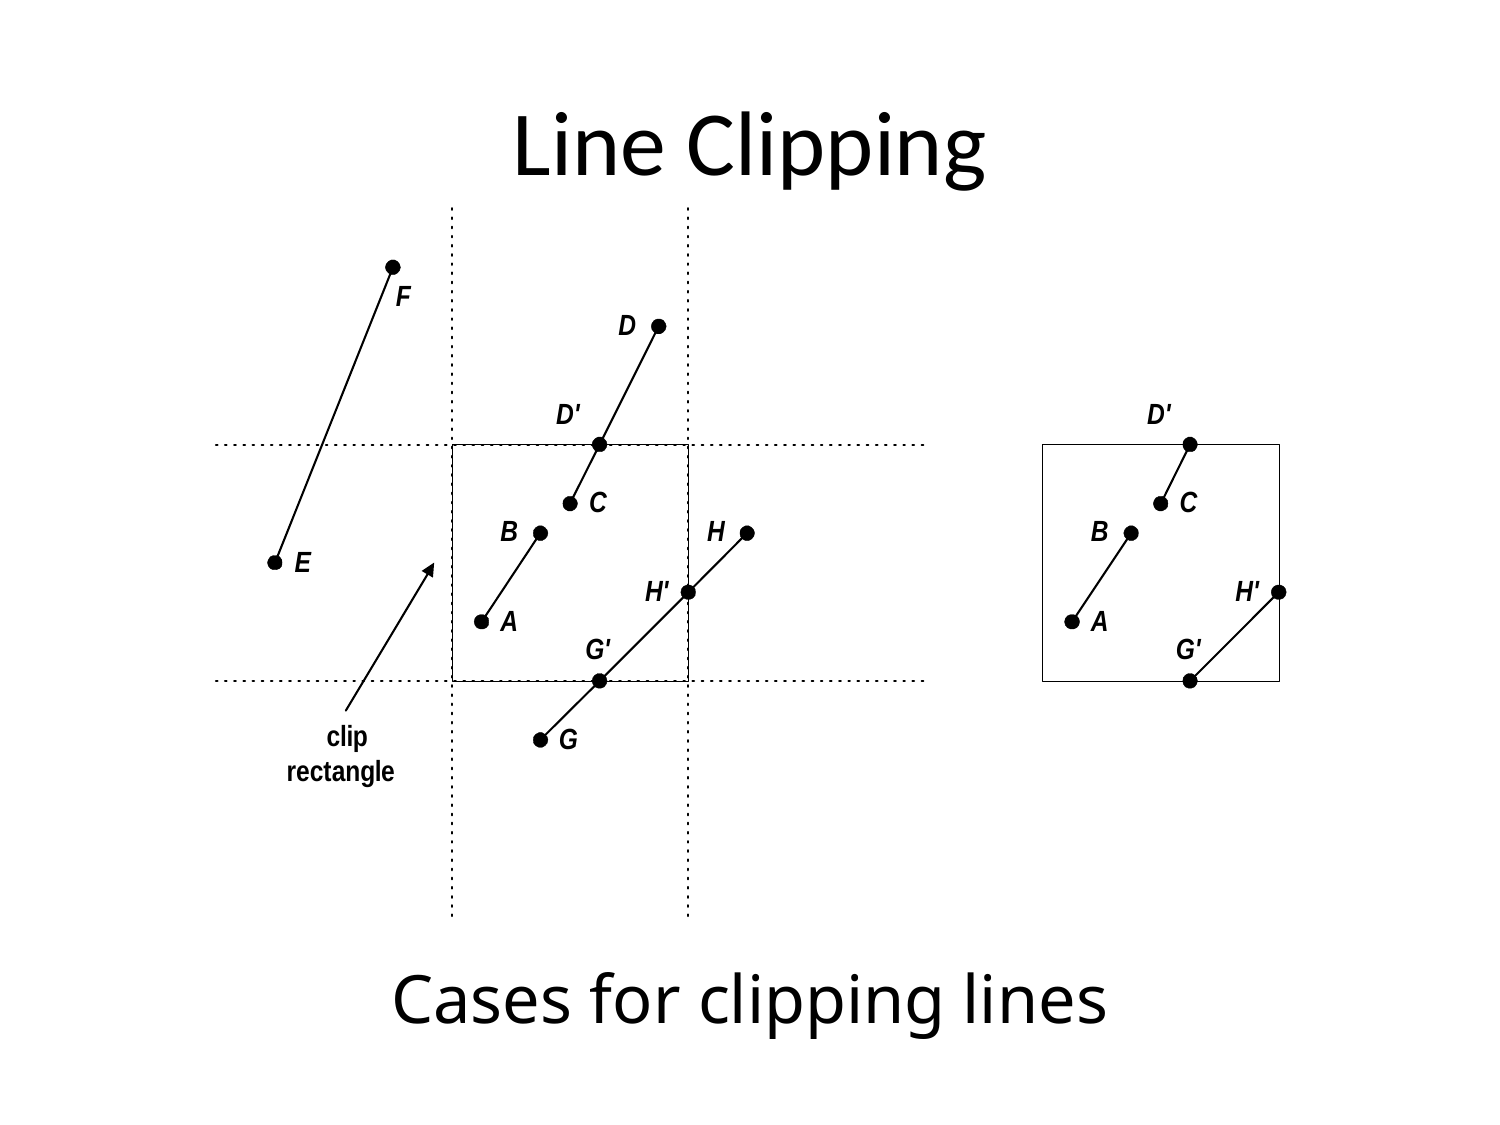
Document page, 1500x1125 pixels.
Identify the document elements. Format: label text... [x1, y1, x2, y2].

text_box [210, 202, 1290, 923]
text_box Cases for clipping lines [50, 949, 1450, 1045]
title Line Clipping [75, 45, 1425, 233]
